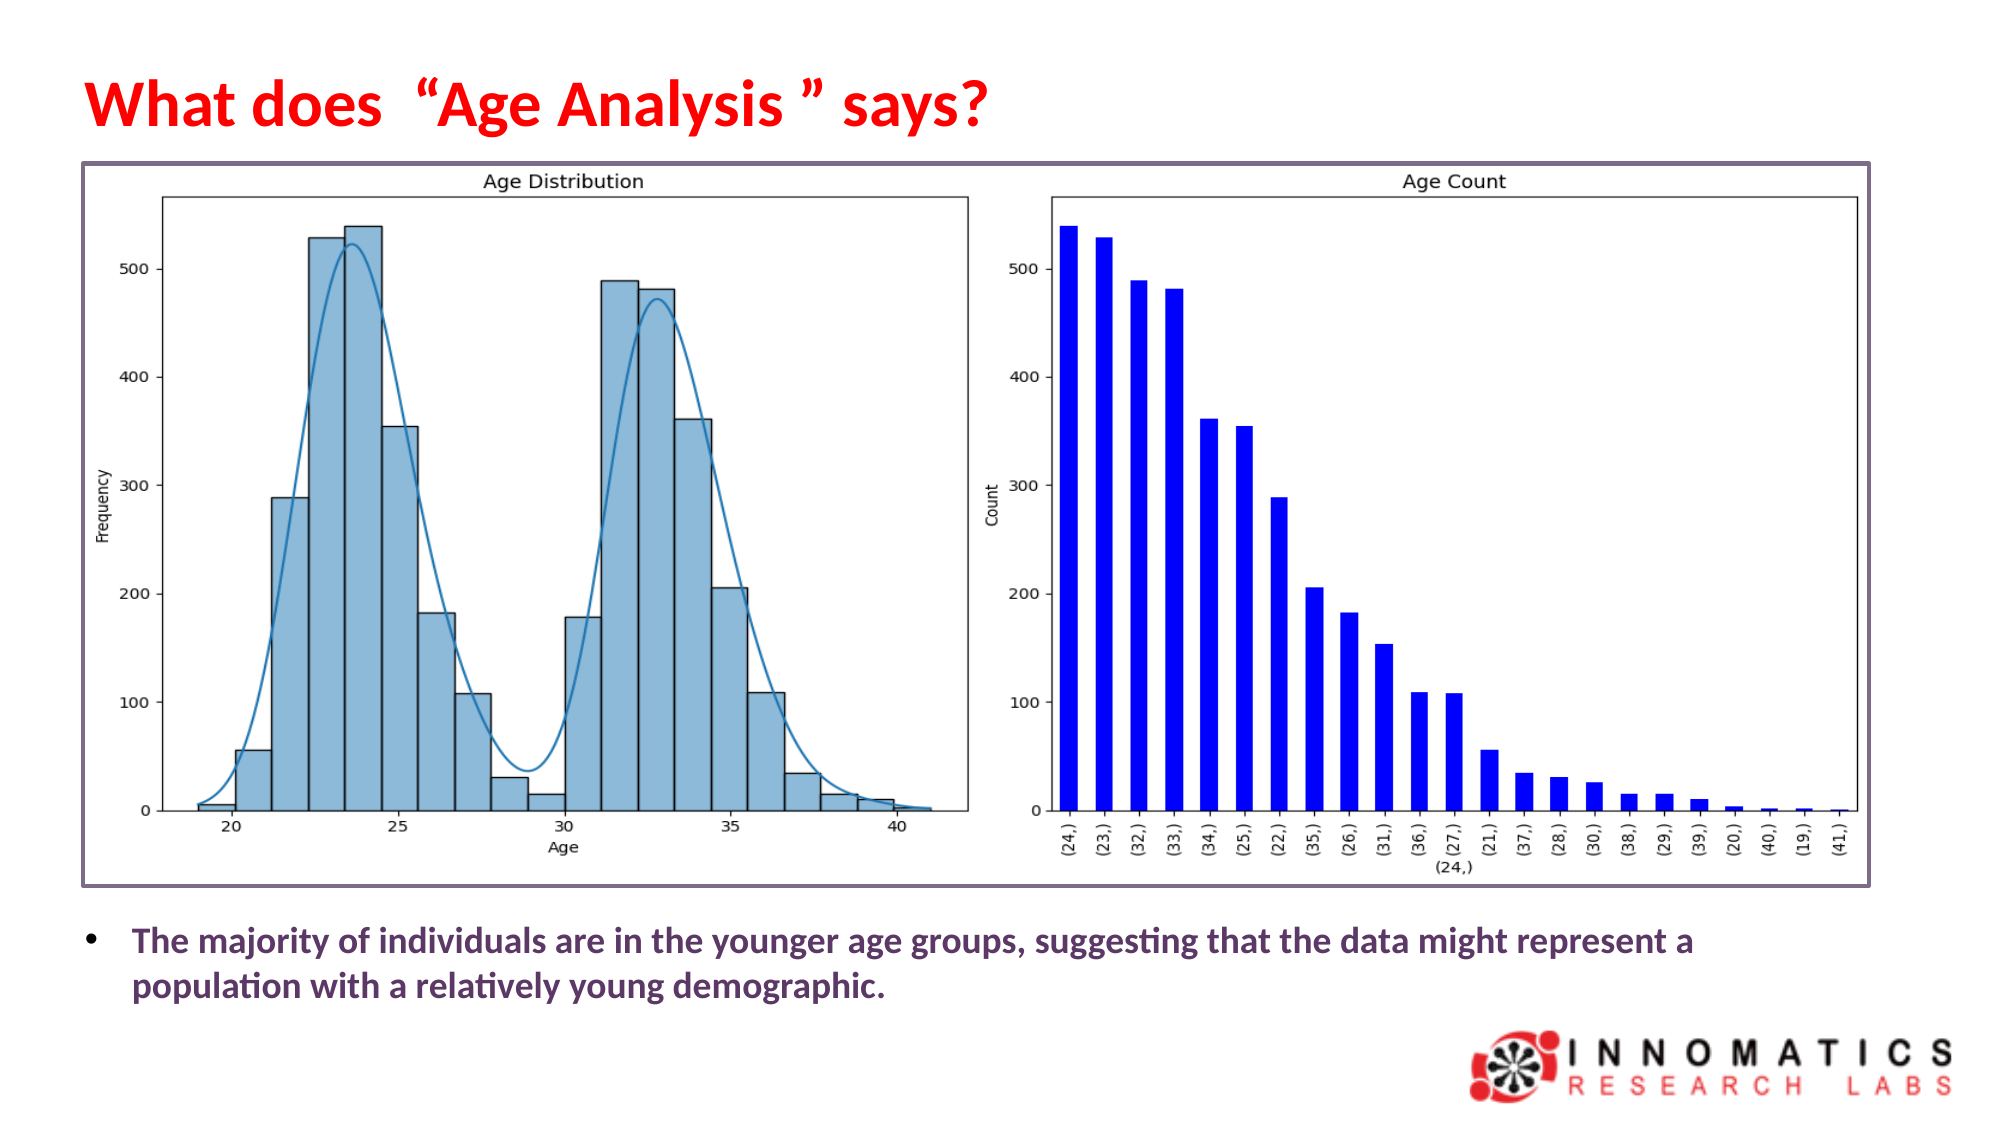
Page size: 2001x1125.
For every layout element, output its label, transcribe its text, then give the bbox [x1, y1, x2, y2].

text_box [81, 161, 1871, 888]
text_box What does “Age Analysis ” says? [70, 68, 1725, 148]
text_box The majority of individuals are in the younger age groups, suggesting that the data might represent a population with a relatively young demographic. [70, 908, 1869, 1014]
picture [1445, 1014, 1975, 1125]
